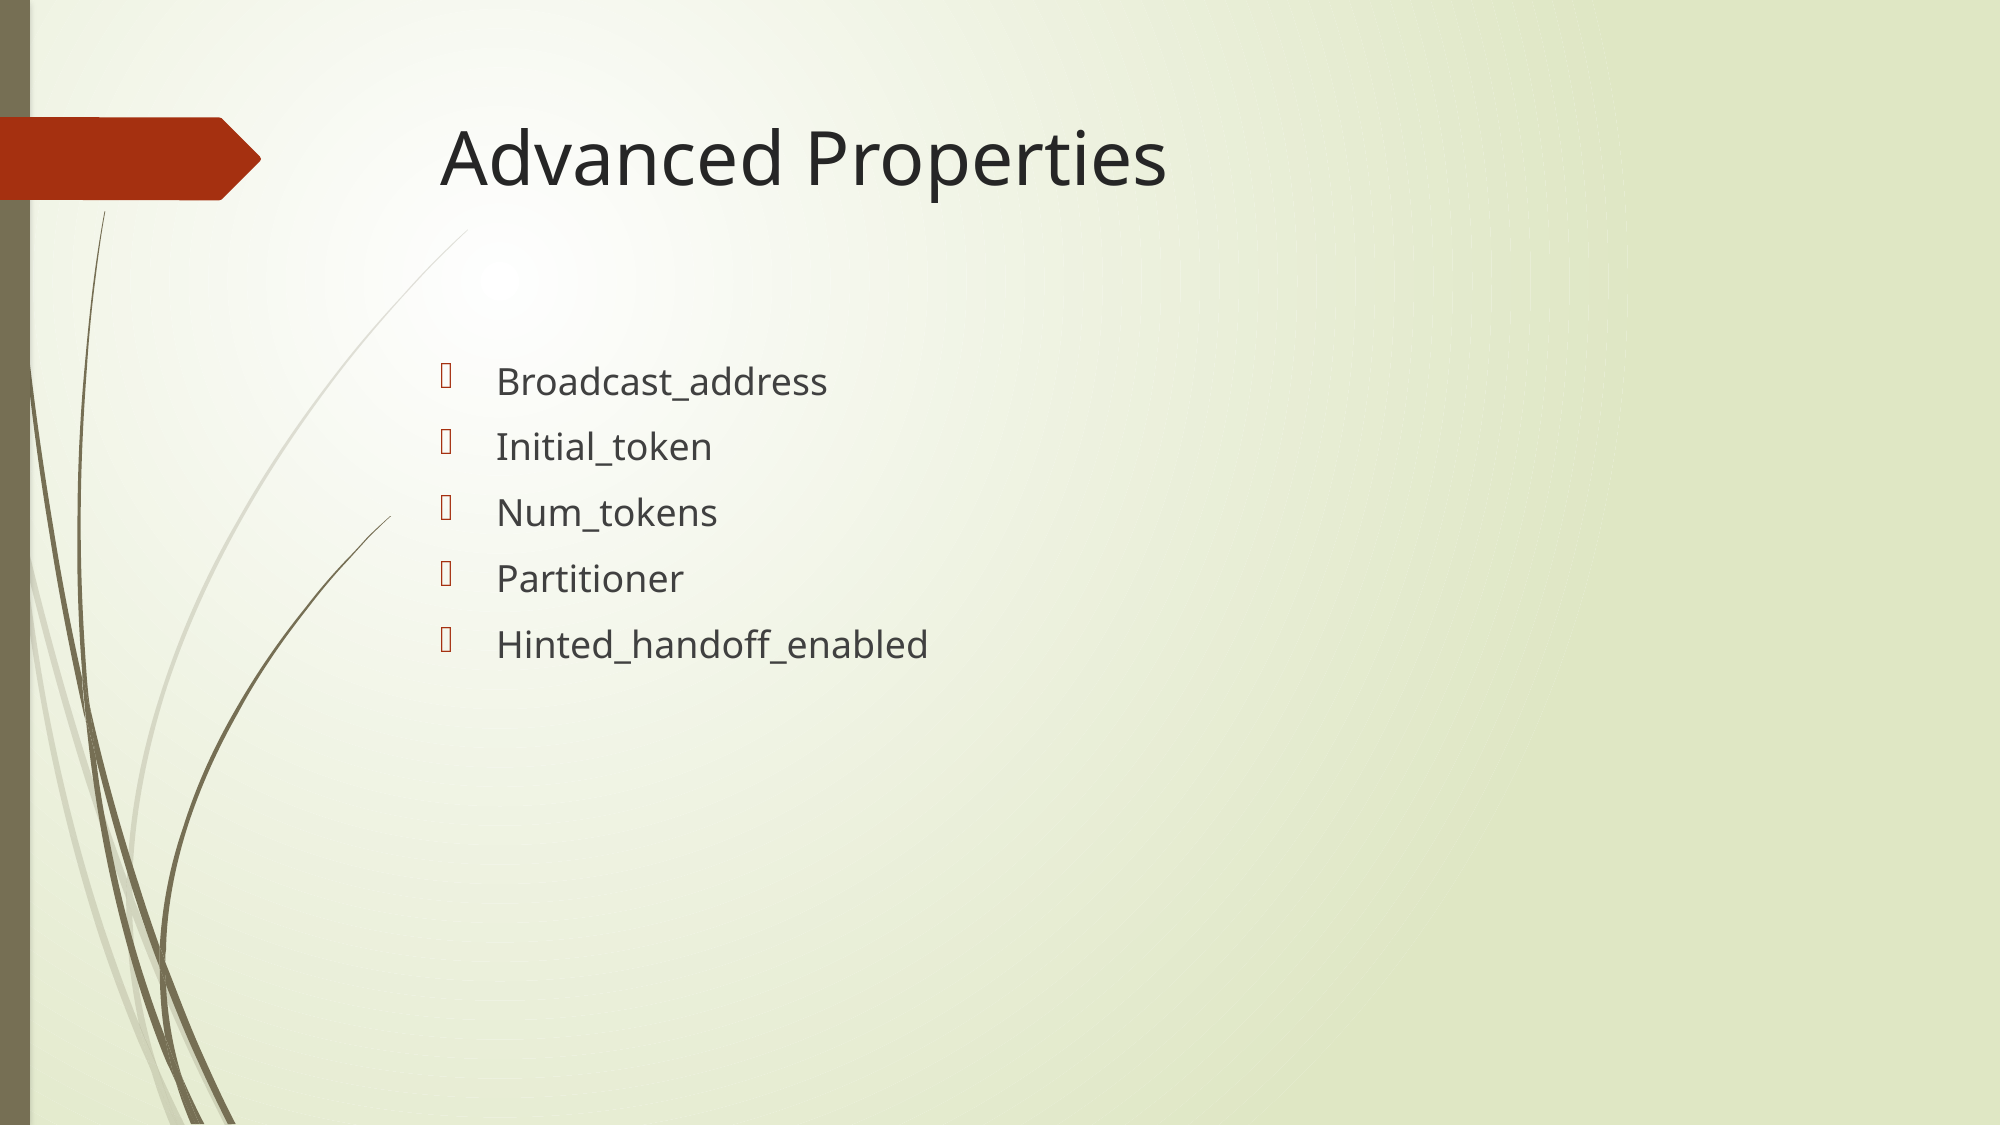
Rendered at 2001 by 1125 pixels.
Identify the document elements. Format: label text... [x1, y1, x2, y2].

list Broadcast_address Initial_token Num_tokens Partitioner Hinted_handoff_enabled [424, 350, 1888, 970]
title Advanced Properties [425, 102, 1888, 313]
